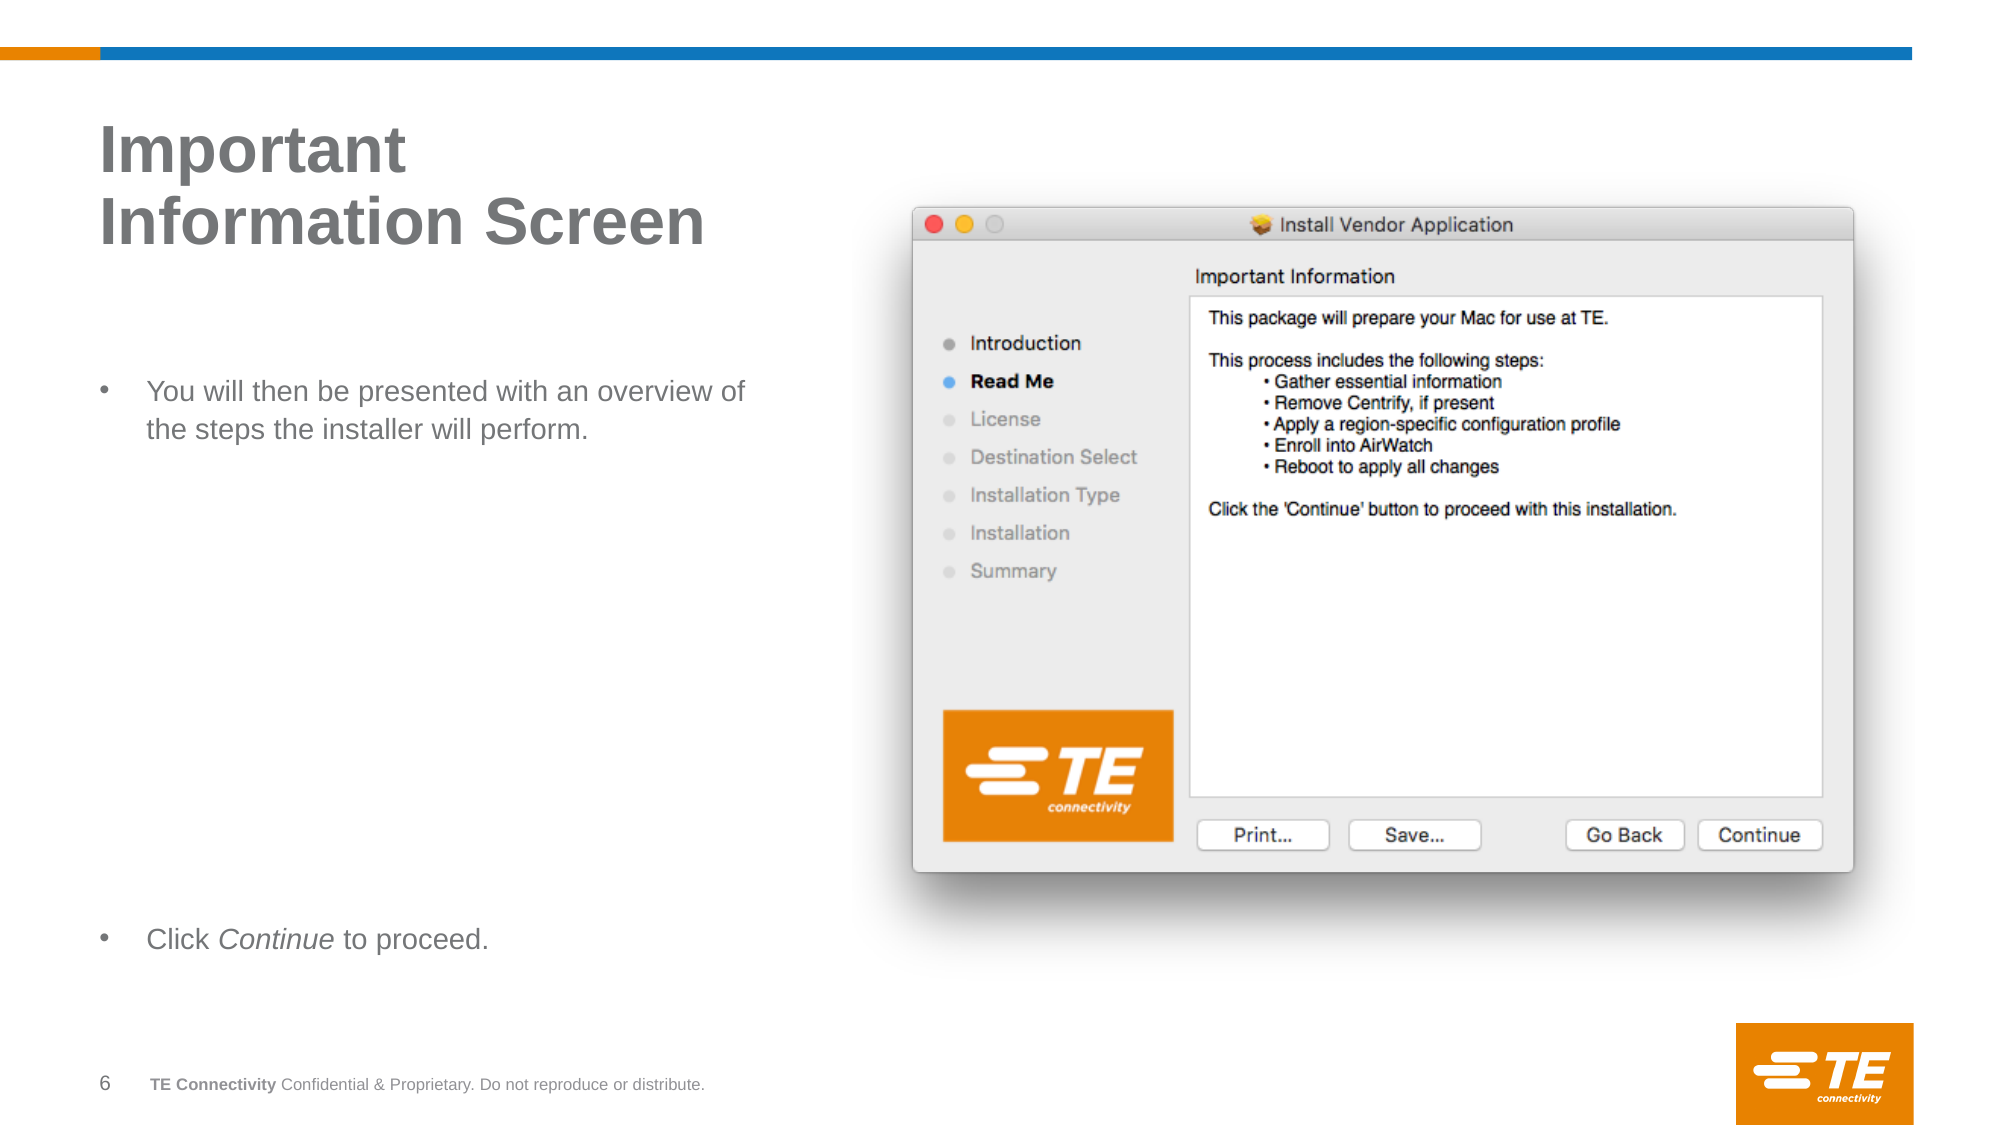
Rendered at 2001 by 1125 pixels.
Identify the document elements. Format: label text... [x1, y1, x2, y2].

picture [1736, 1023, 1914, 1125]
picture [852, 159, 1916, 994]
list You will then be presented with an overview of the steps the installer will perform. Click Continue to proceed. [84, 361, 793, 996]
slide_number 6 [84, 1052, 163, 1113]
title Important Information Screen [84, 107, 793, 347]
